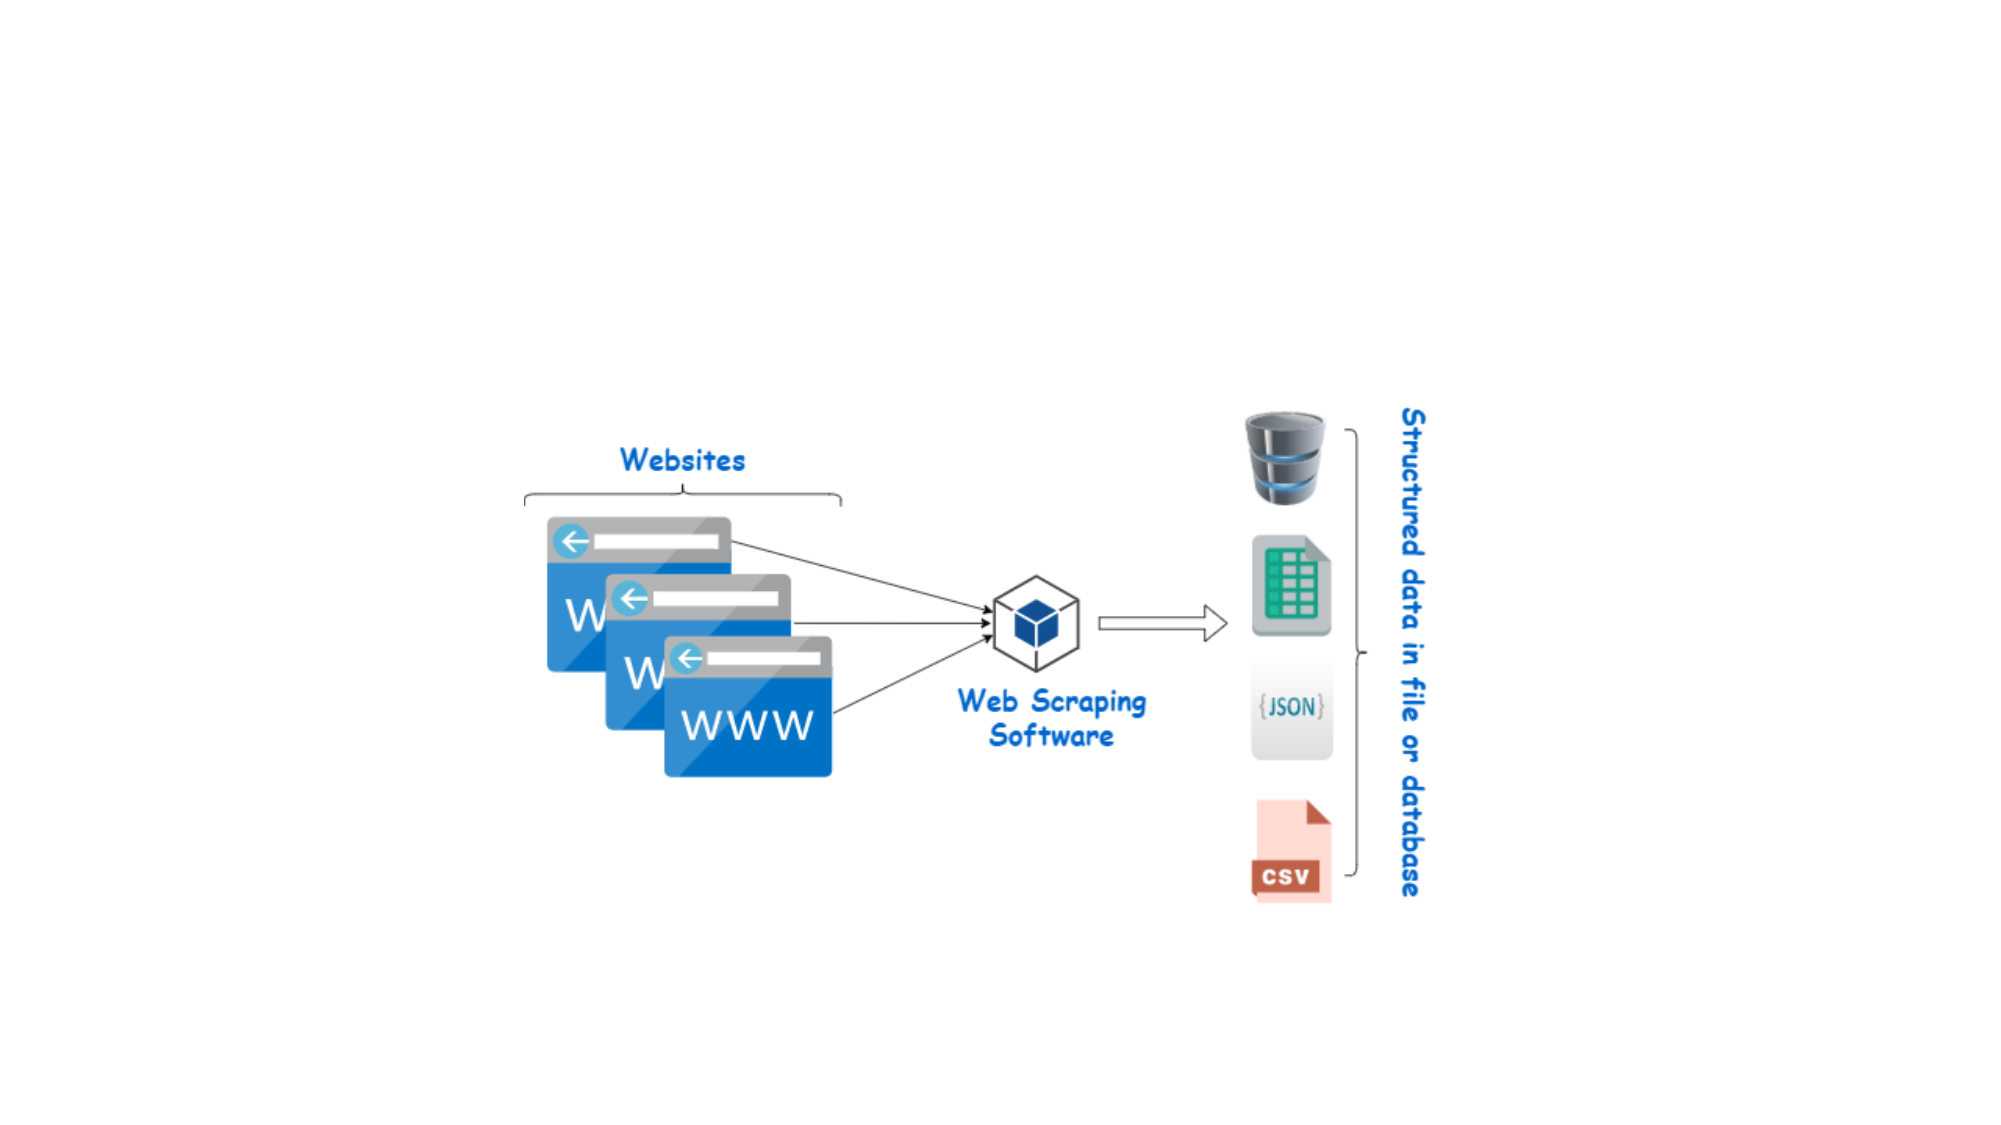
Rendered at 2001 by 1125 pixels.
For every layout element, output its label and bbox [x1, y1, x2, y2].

list [524, 407, 1476, 906]
